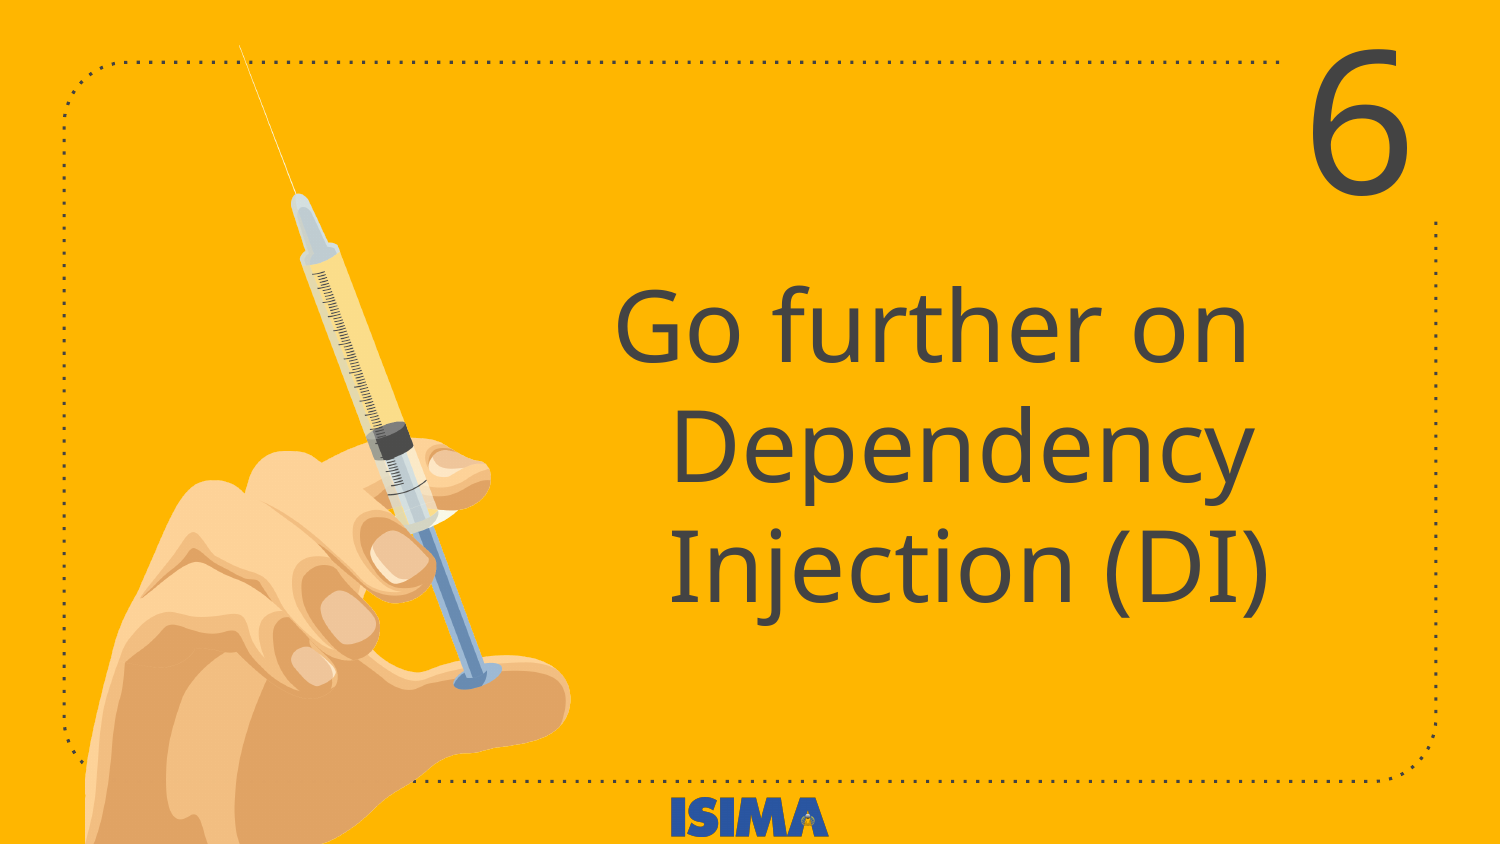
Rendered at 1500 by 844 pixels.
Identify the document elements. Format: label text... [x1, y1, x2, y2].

picture [85, 0, 596, 844]
text_box 6 [1281, 0, 1439, 229]
picture [671, 797, 829, 837]
title Go further on Dependency Injection (DI) [601, 141, 1439, 638]
